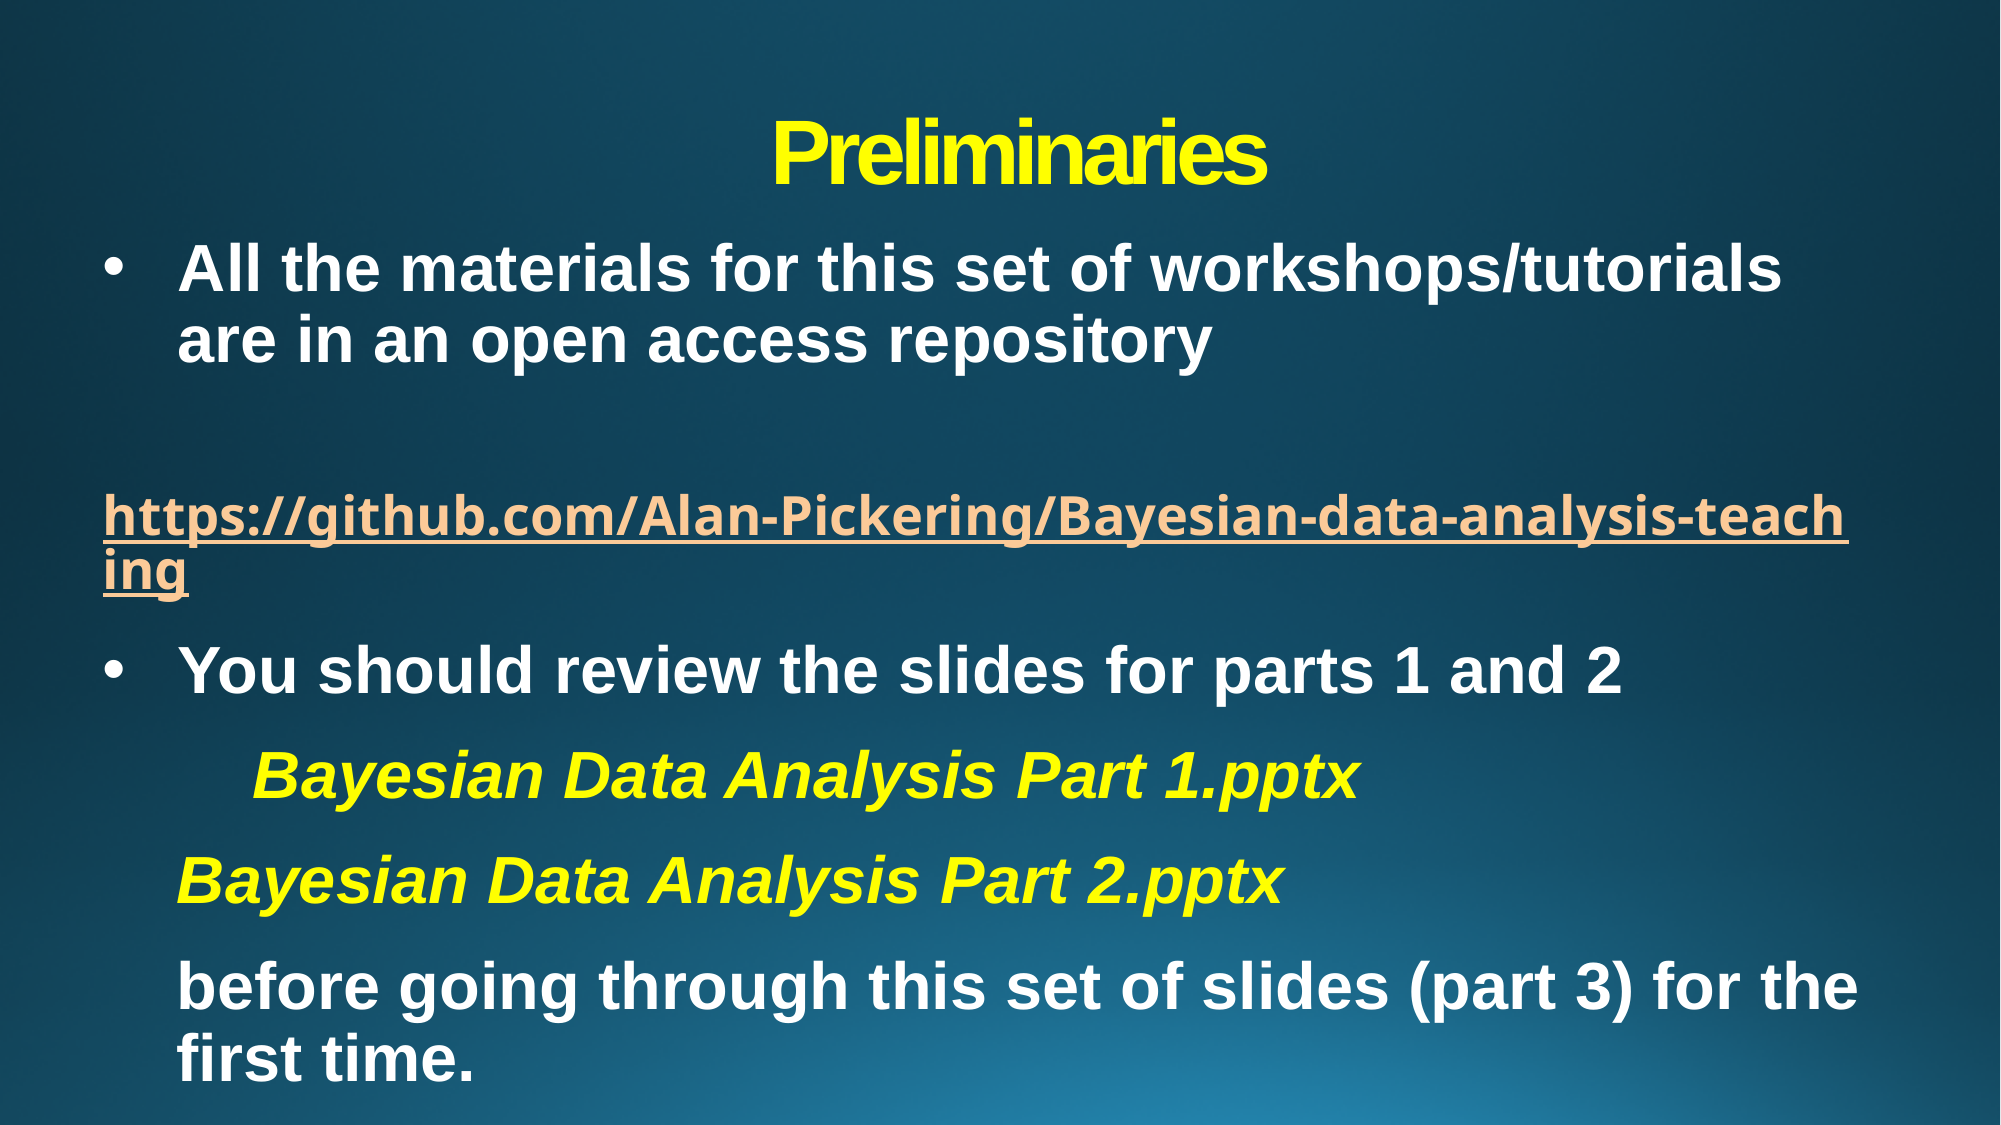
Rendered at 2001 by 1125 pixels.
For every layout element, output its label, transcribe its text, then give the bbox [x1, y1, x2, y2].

picture [0, 0, 2001, 1125]
subtitle All the materials for this set of workshops/tutorials are in an open access repository https://github.com/Alan-Pickering/Bayesian-data-analysis-teaching You should review the slides for parts 1 and 2 Bayesian Data Analysis Part 1.pptx Bayesian Data Analysis Part 2.pptx before going through this set of slides (part 3) for the first time. [87, 226, 1878, 997]
title Preliminaries [271, 98, 1772, 226]
